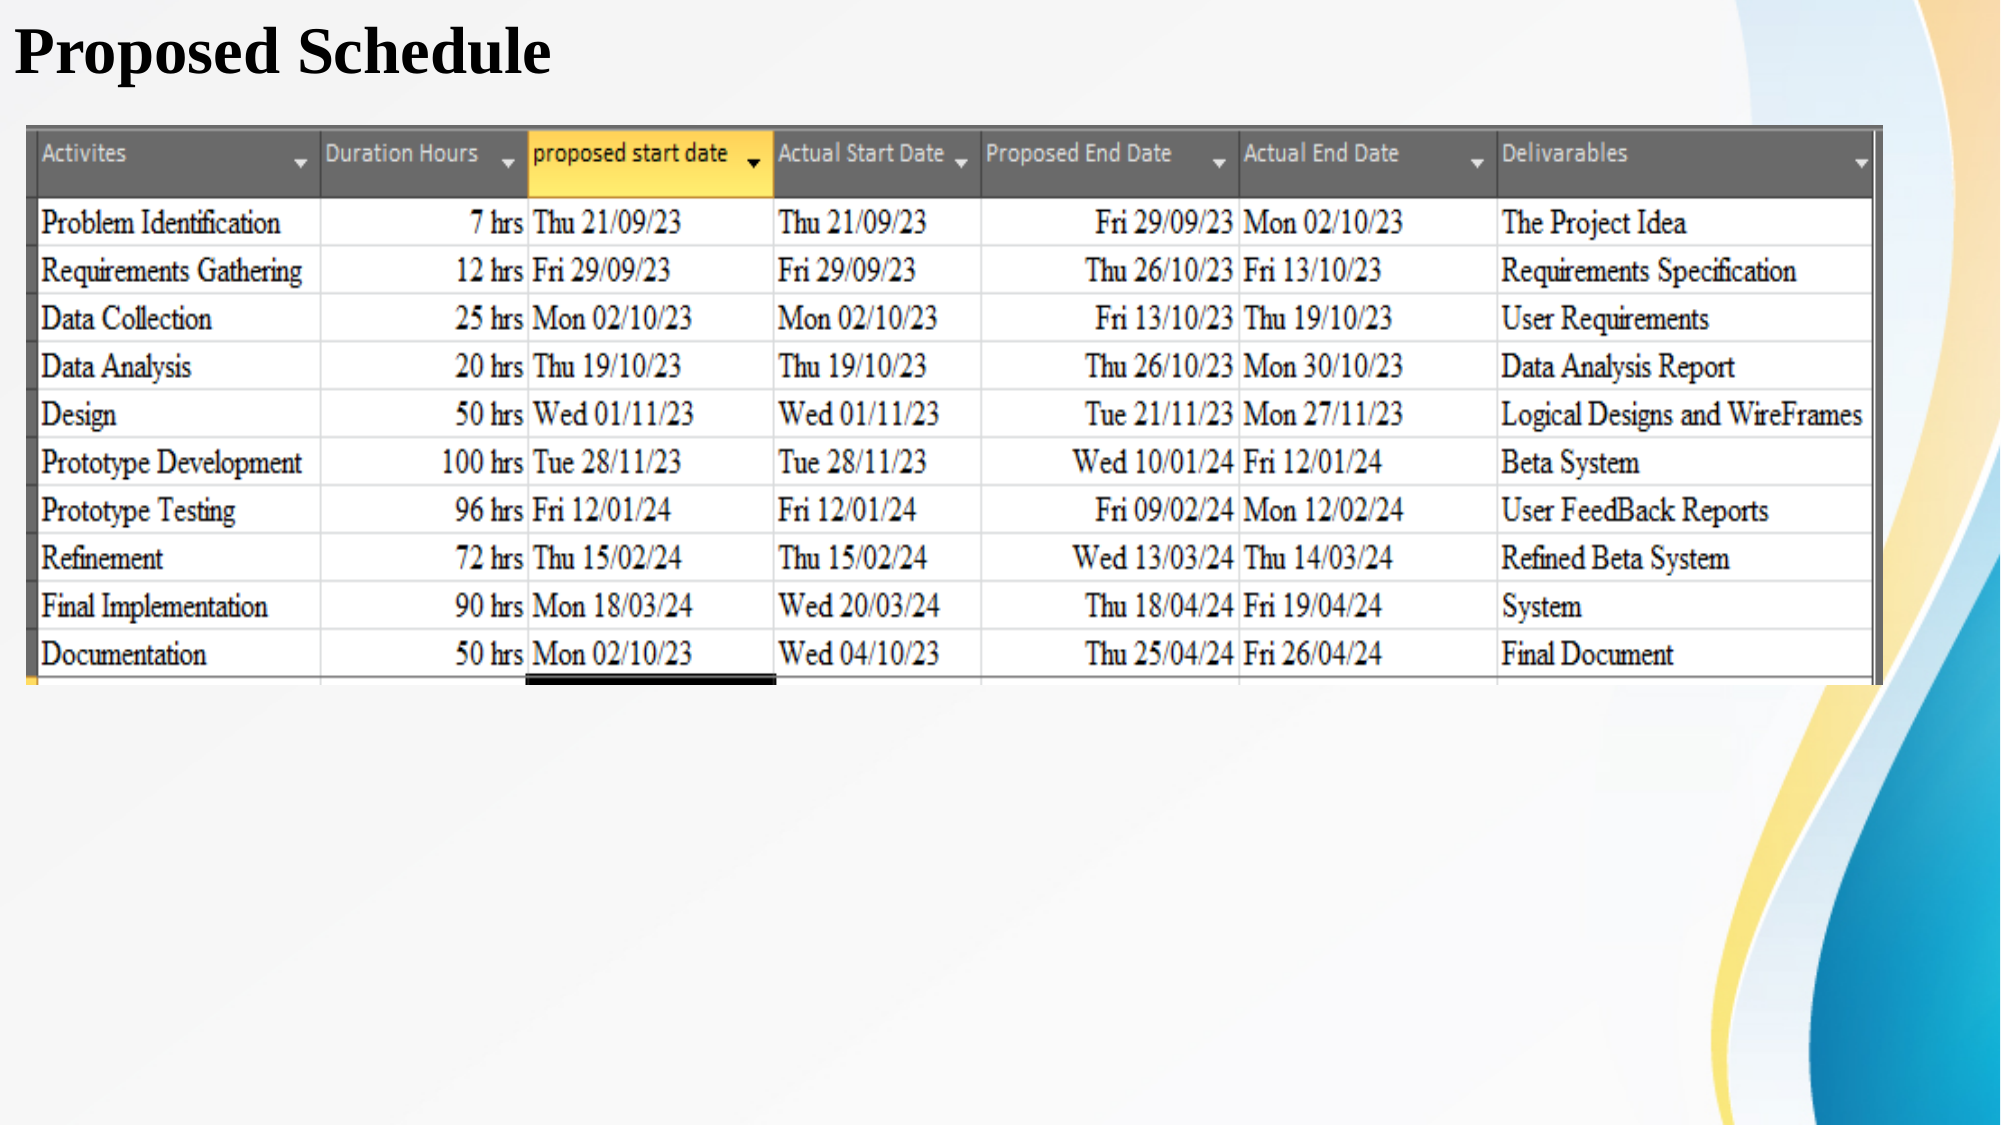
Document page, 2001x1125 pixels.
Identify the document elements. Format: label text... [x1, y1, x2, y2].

list Proposed Schedule [0, 0, 2000, 1125]
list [25, 125, 1883, 685]
